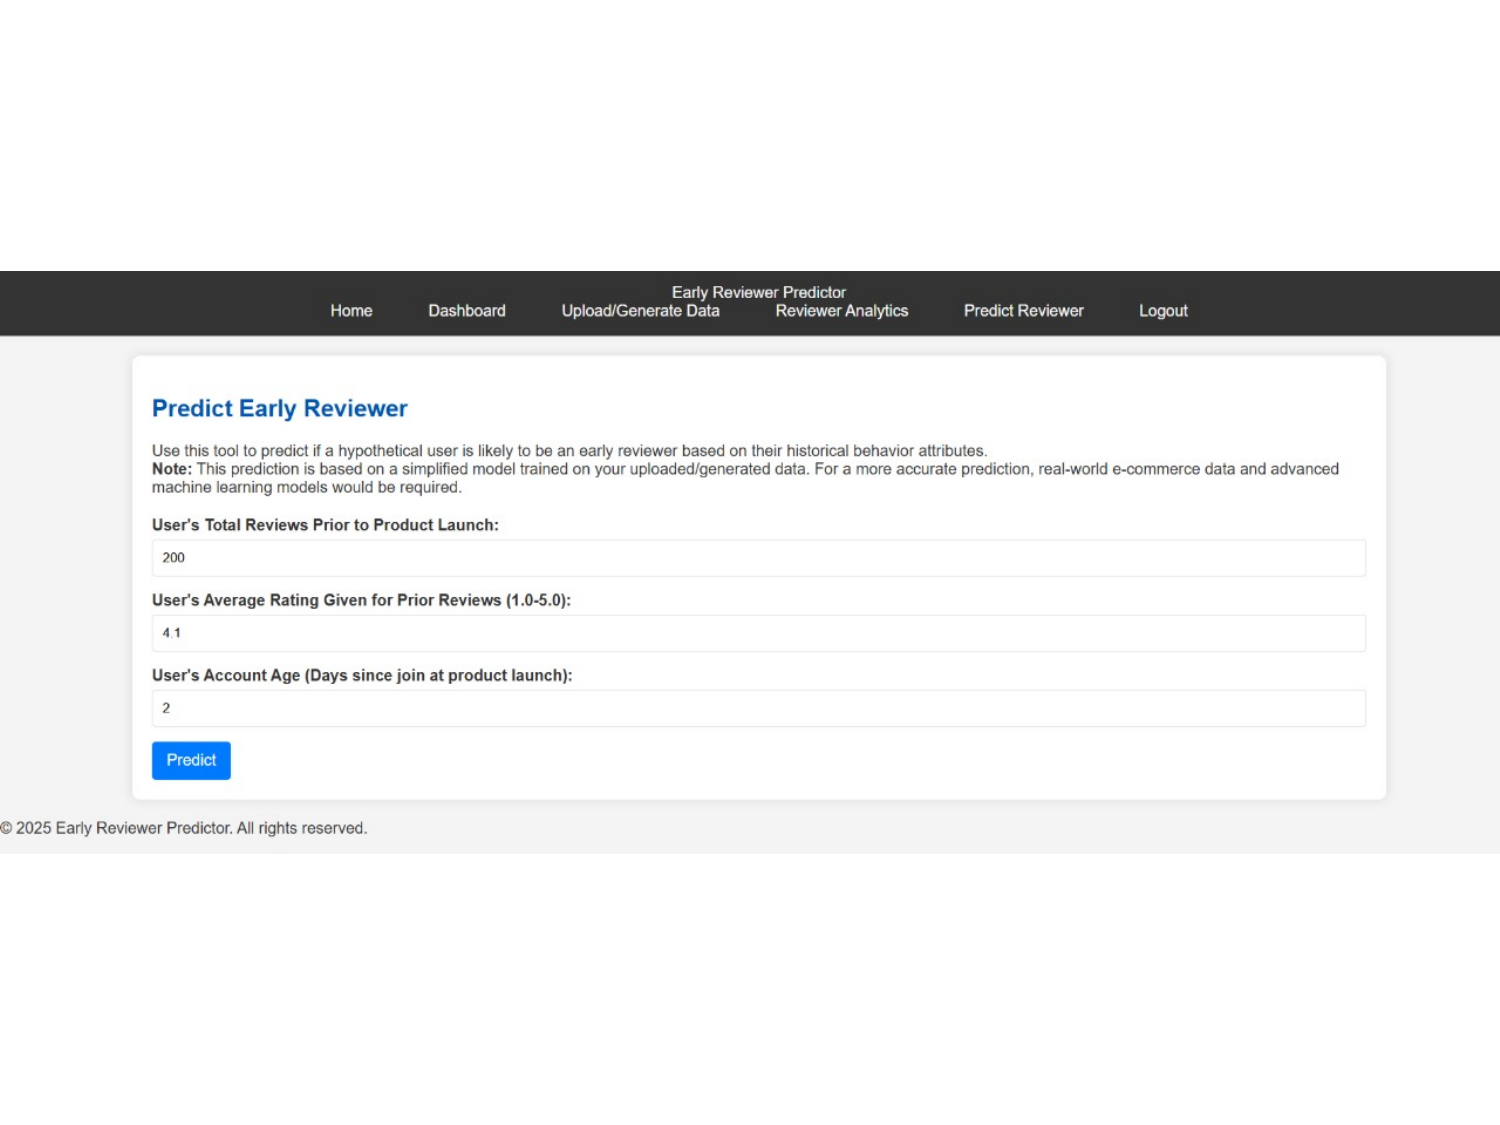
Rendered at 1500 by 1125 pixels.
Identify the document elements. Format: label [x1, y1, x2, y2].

picture [0, 270, 1500, 854]
